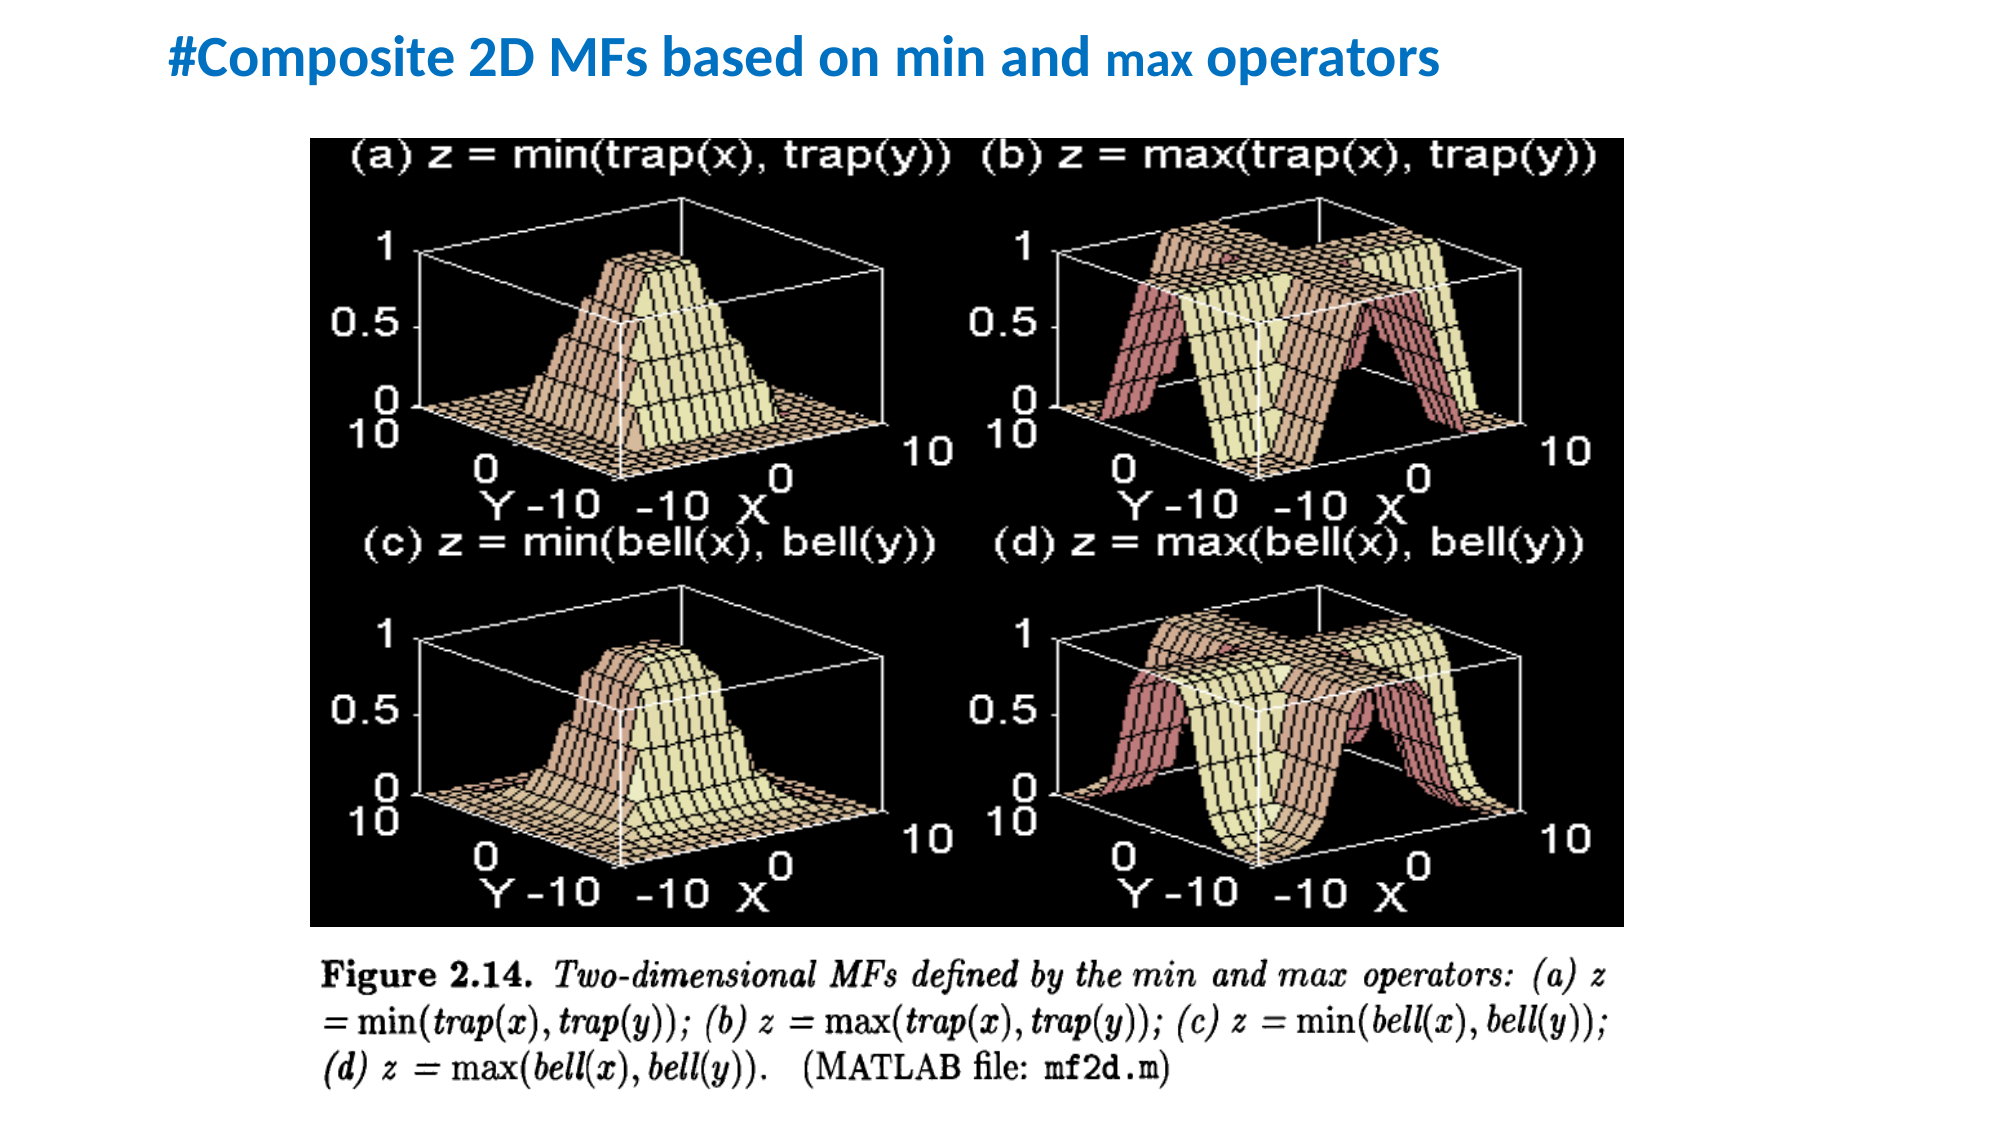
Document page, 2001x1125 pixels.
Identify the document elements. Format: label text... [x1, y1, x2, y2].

picture [310, 137, 1624, 928]
text_box #Composite 2D MFs based on min and max operators [153, 10, 1456, 96]
picture [310, 953, 1624, 1099]
